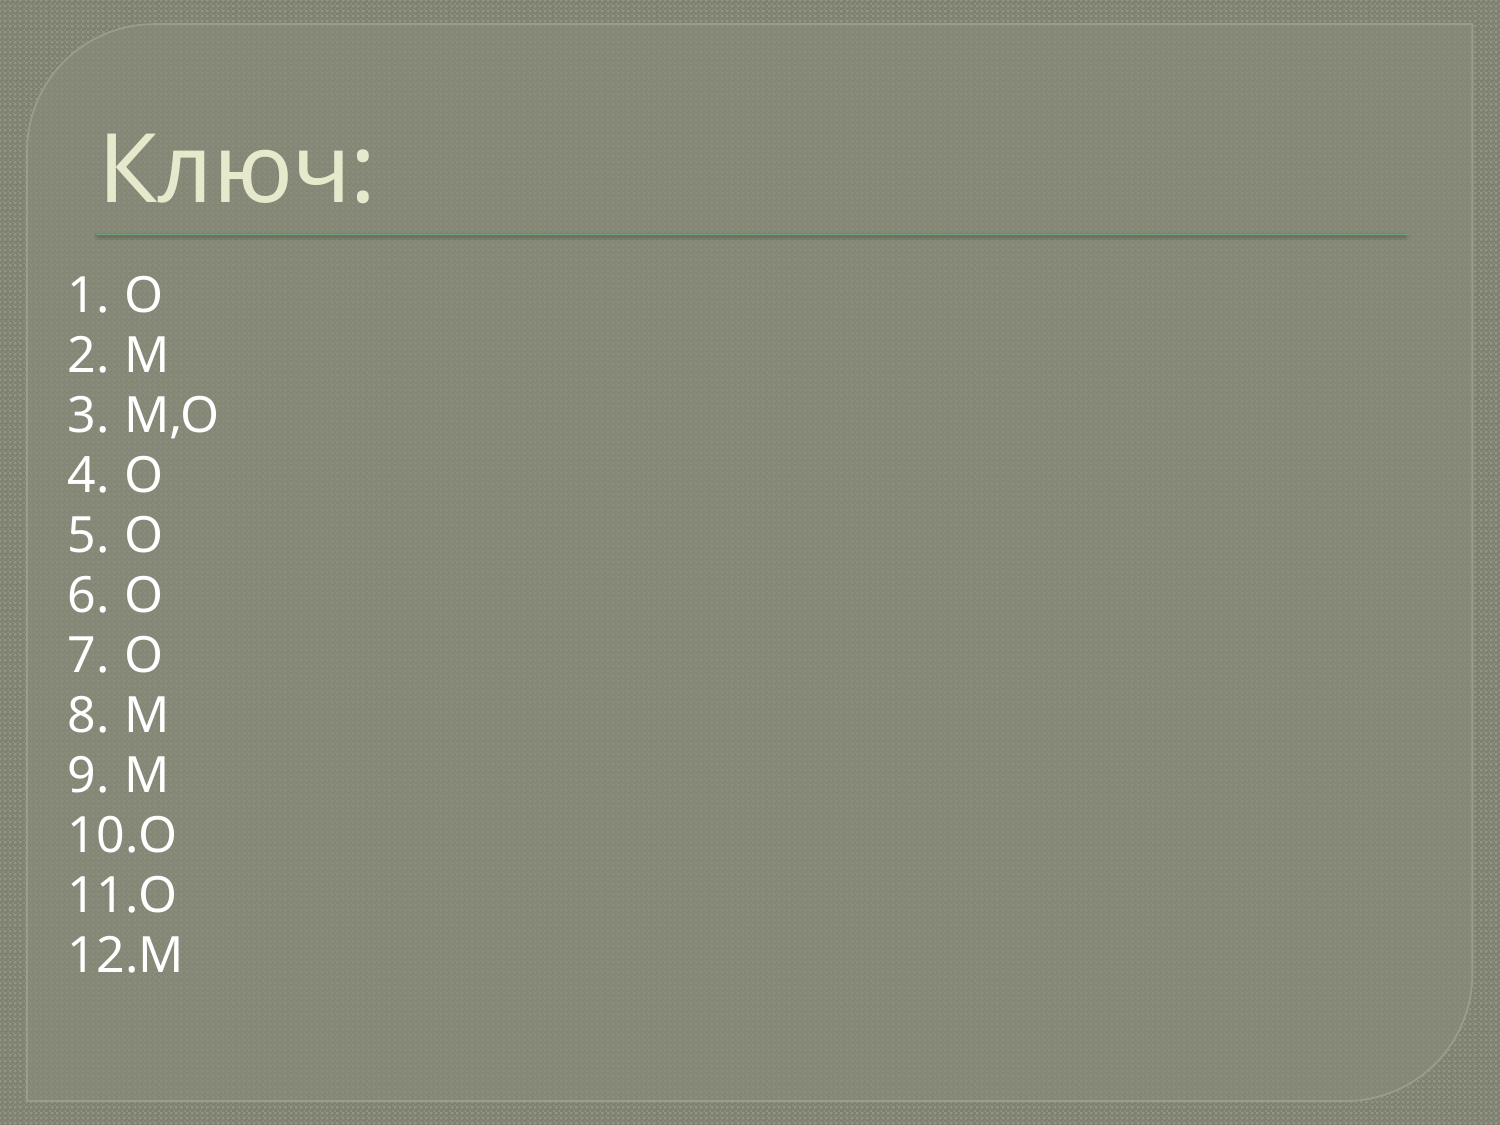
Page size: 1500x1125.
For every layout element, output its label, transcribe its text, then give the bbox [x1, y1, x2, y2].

title Ключ: [75, 41, 1425, 229]
text_box О М М,О О О О О М М О О М [53, 255, 1436, 991]
